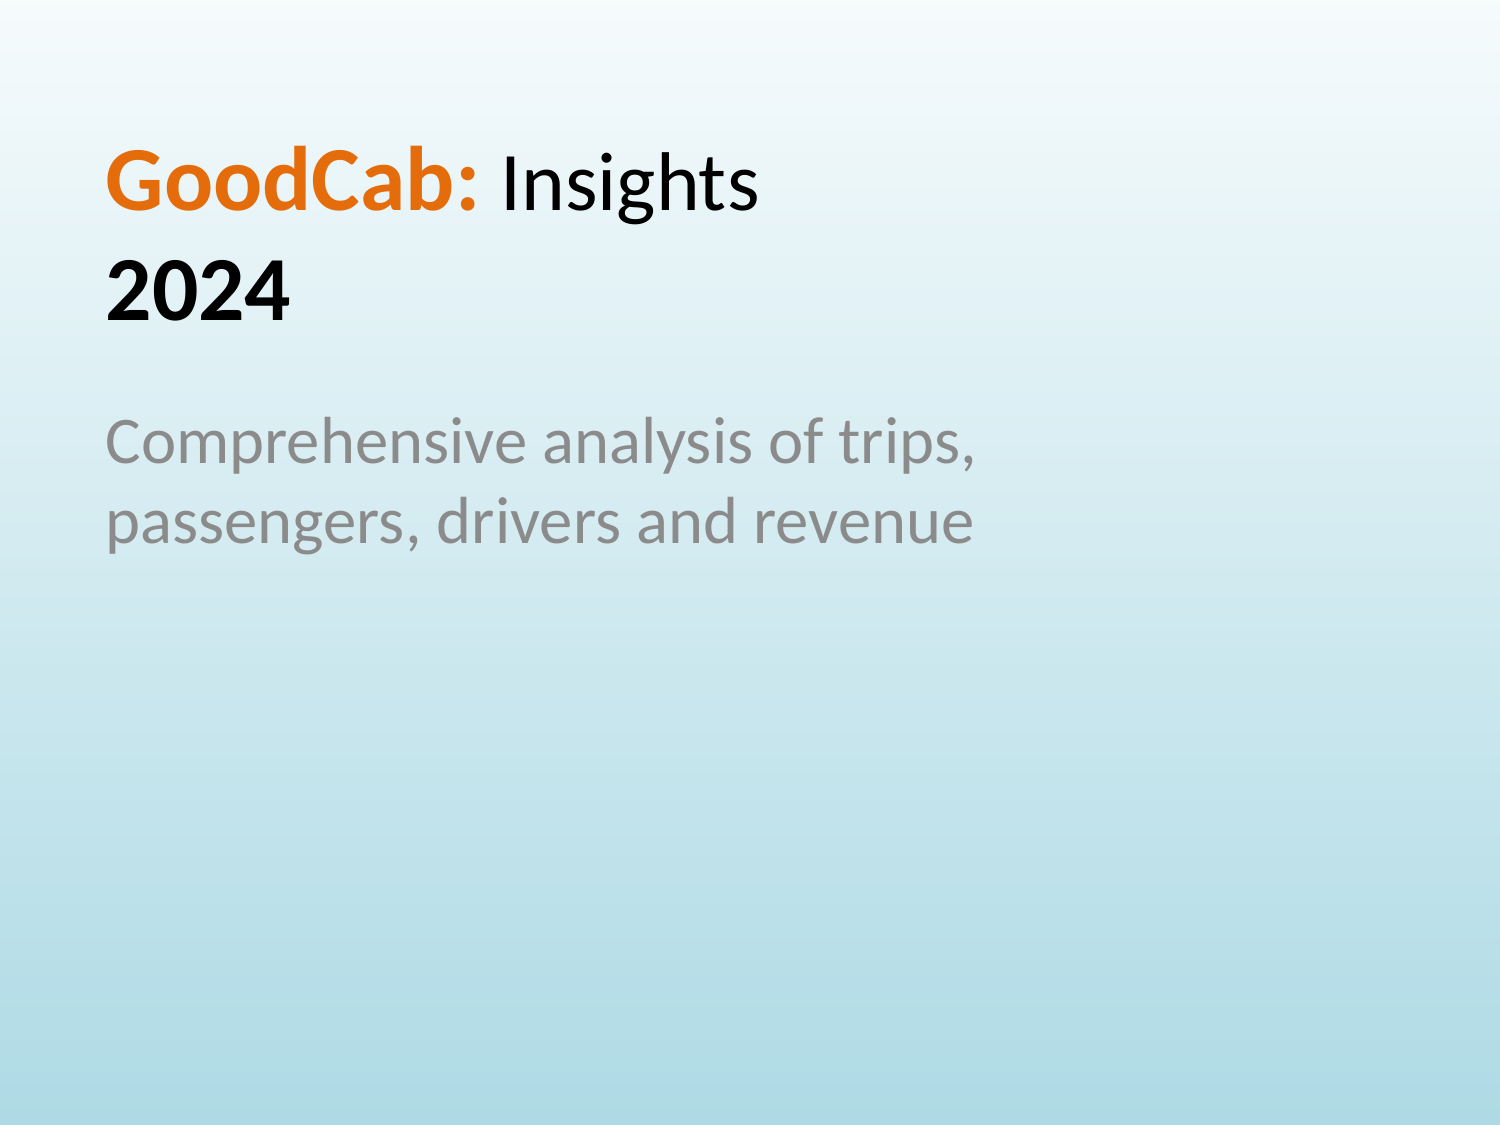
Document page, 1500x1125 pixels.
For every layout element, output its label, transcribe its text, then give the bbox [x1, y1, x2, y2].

title GoodCab: Insights 2024 [90, 108, 1366, 350]
subtitle Comprehensive analysis of trips, passengers, drivers and revenue [90, 389, 1141, 608]
